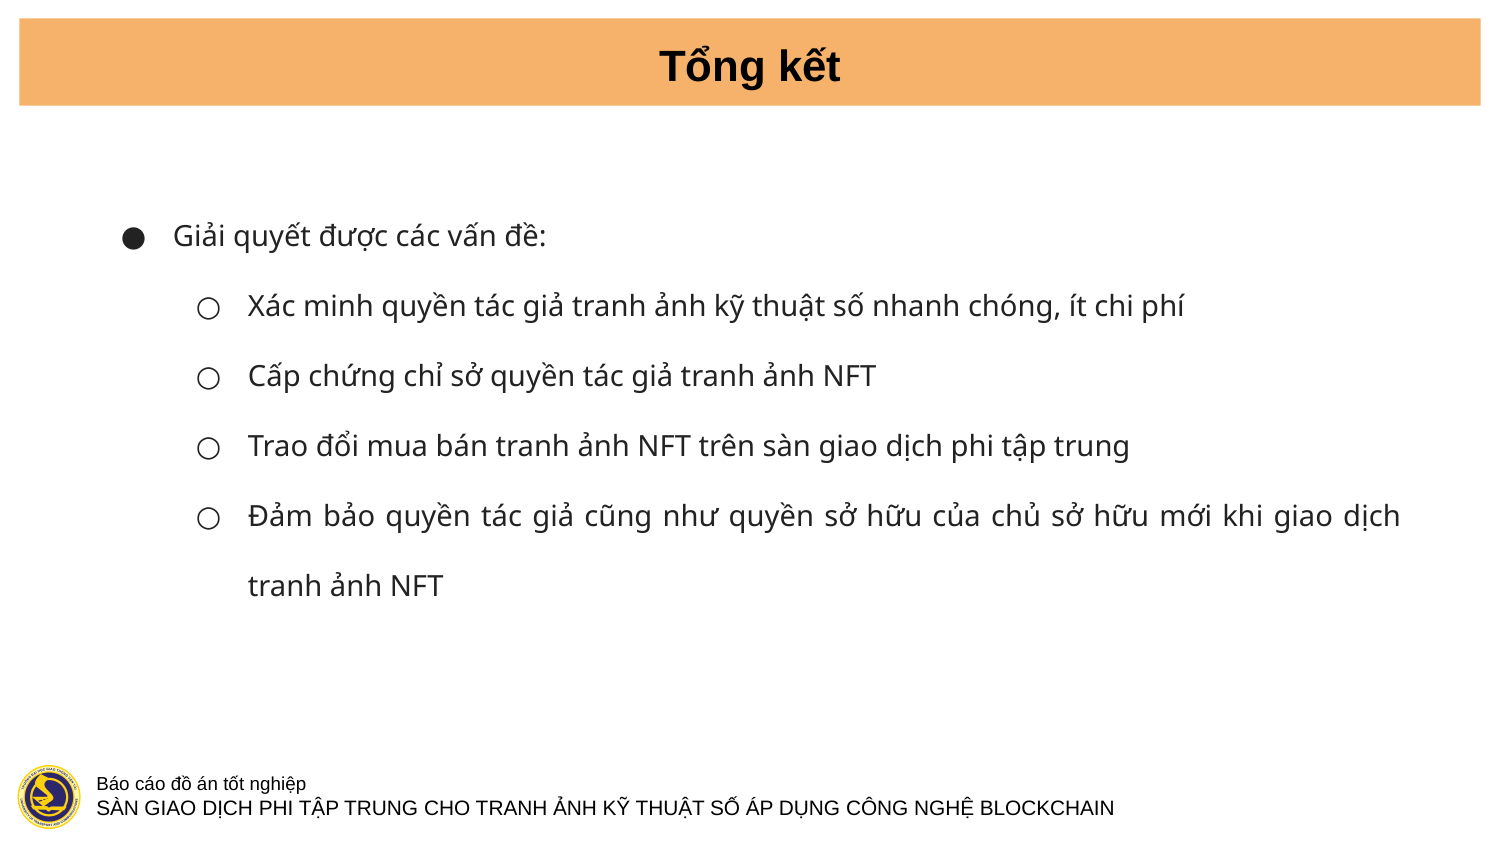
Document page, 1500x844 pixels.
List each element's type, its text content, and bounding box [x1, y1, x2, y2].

picture [16, 764, 82, 830]
text_box Giải quyết được các vấn đề: Xác minh quyền tác giả tranh ảnh kỹ thuật số nhanh chóng, ít chi phí Cấp chứng chỉ sở quyền tác giả tranh ảnh NFT Trao đổi mua bán tranh ảnh NFT trên sàn giao dịch phi tập trung Đảm bảo quyền tác giả cũng như quyền sở hữu của chủ sở hữu mới khi giao dịch tranh ảnh NFT [82, 167, 1418, 618]
subtitle Tổng kết [19, 19, 1482, 107]
